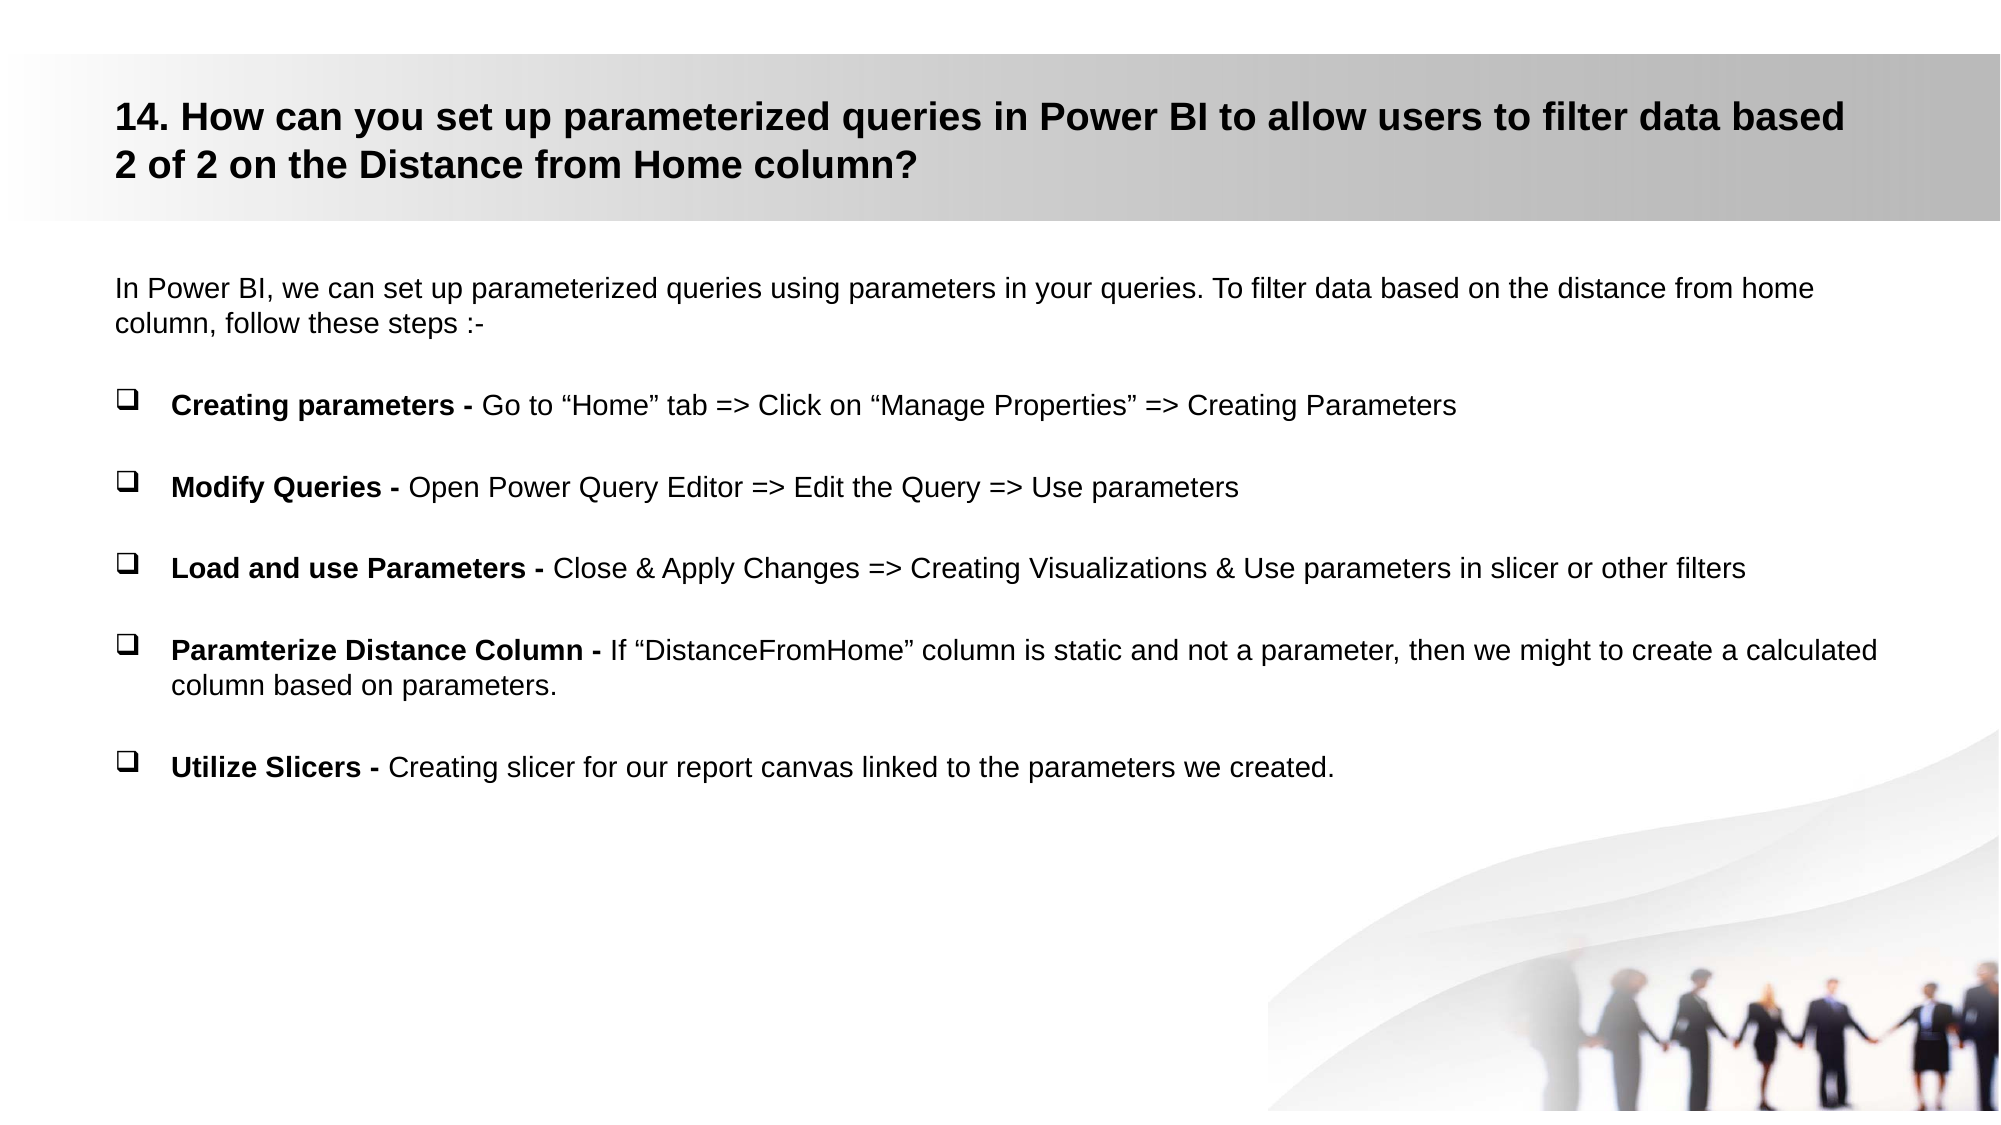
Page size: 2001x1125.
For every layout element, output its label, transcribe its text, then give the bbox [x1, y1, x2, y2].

picture [1268, 728, 1999, 1111]
title 14. How can you set up parameterized queries in Power BI to allow users to filter data based 2 of 2 on the Distance from Home column? [99, 44, 1901, 233]
list In Power BI, we can set up parameterized queries using parameters in your queries. To filter data based on the distance from home column, follow these steps :- Creating parameters - Go to “Home” tab => Click on “Manage Properties” => Creating Parameters Modify Queries - Open Power Query Editor => Edit the Query => Use parameters Load and use Parameters - Close & Apply Changes => Creating Visualizations & Use parameters in slicer or other filters Paramterize Distance Column - If “DistanceFromHome” column is static and not a parameter, then we might to create a calculated column based on parameters. Utilize Slicers - Creating slicer for our report canvas linked to the parameters we created. [99, 262, 1901, 1006]
